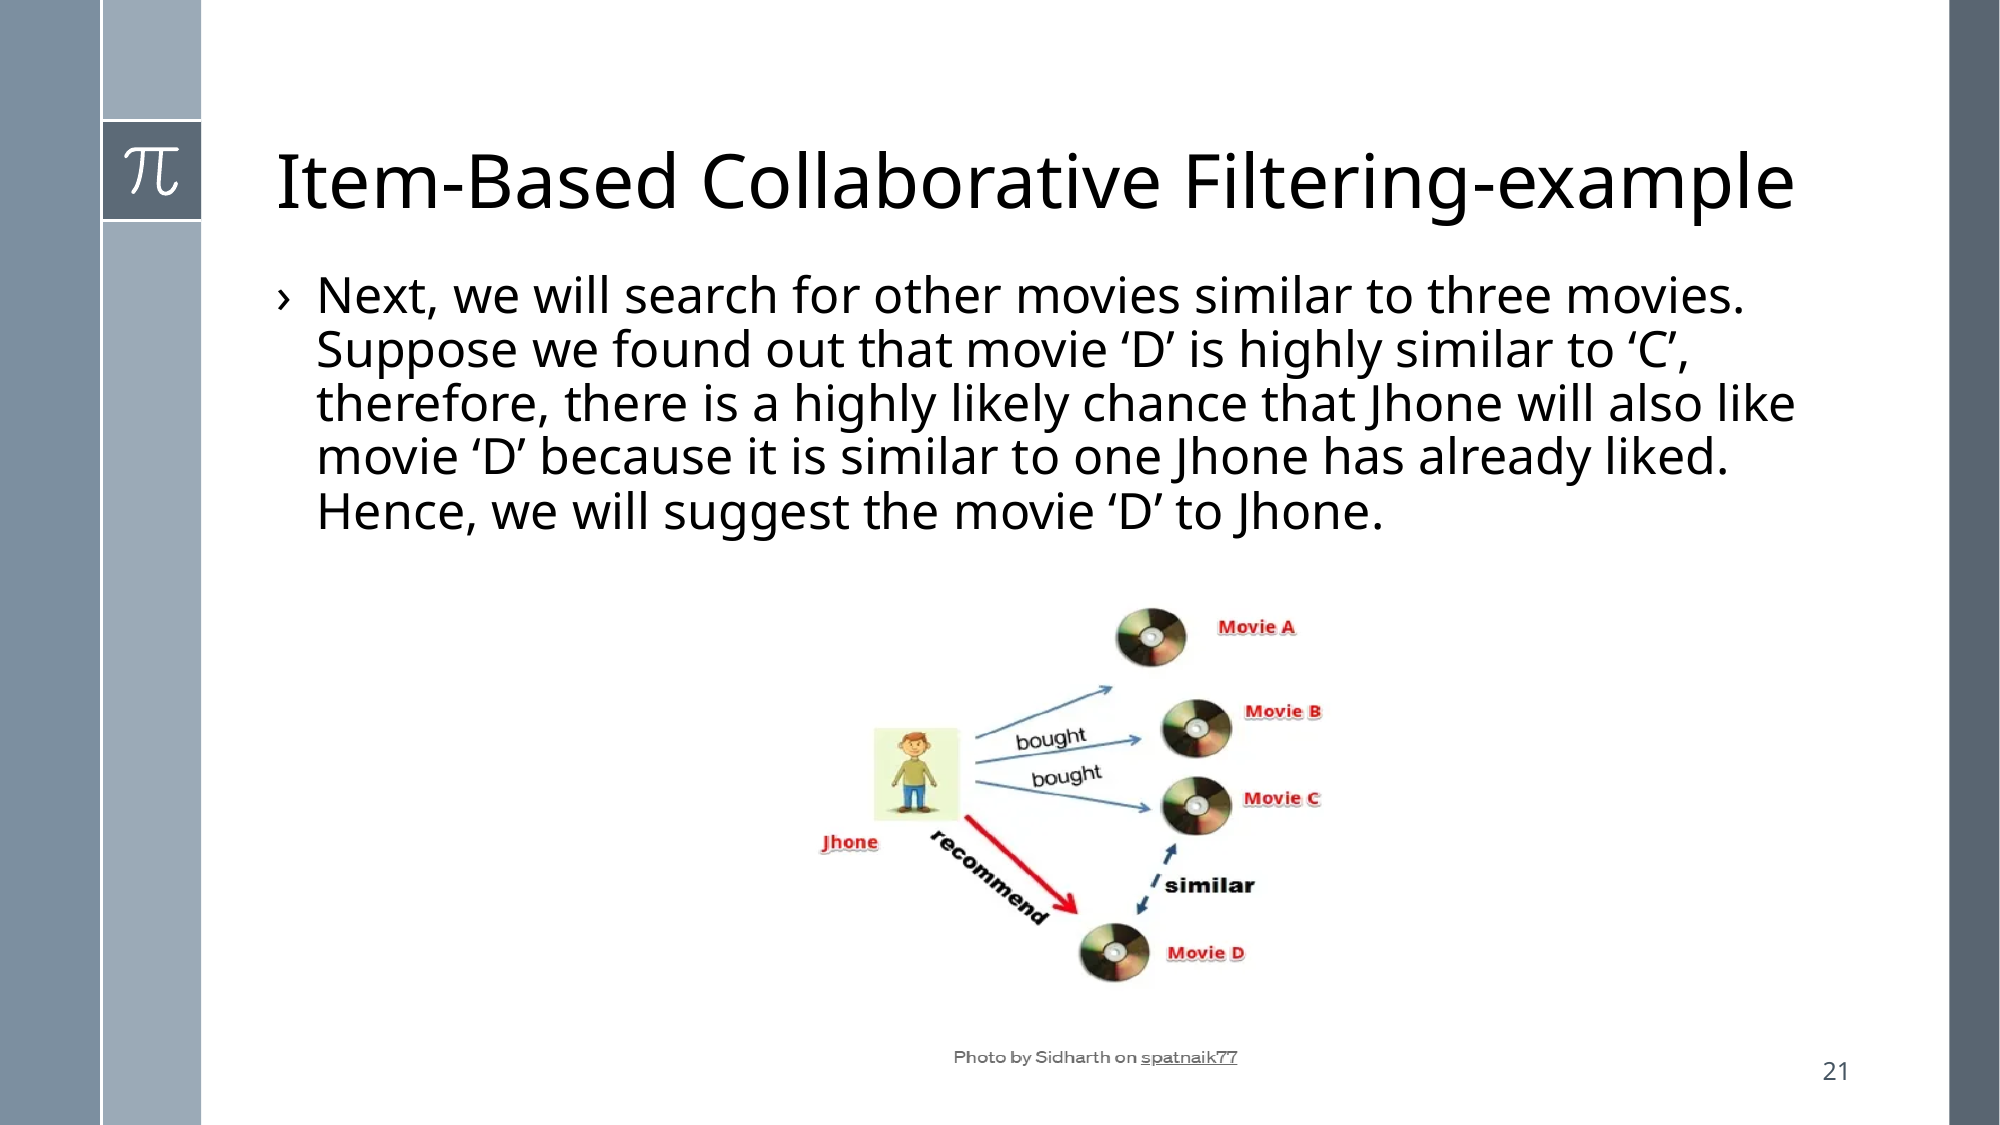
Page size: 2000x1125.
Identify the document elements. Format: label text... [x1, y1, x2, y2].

slide_number 21 [1766, 1042, 1867, 1103]
picture [749, 553, 1425, 1096]
title Item-Based Collaborative Filtering-example [261, 29, 1867, 233]
list Next, we will search for other movies similar to three movies. Suppose we found out that movie ‘D’ is highly similar to ‘C’, therefore, there is a highly likely chance that Jhone will also like movie ‘D’ because it is similar to one Jhone has already liked. Hence, we will suggest the movie ‘D’ to Jhone. [261, 262, 1867, 1013]
